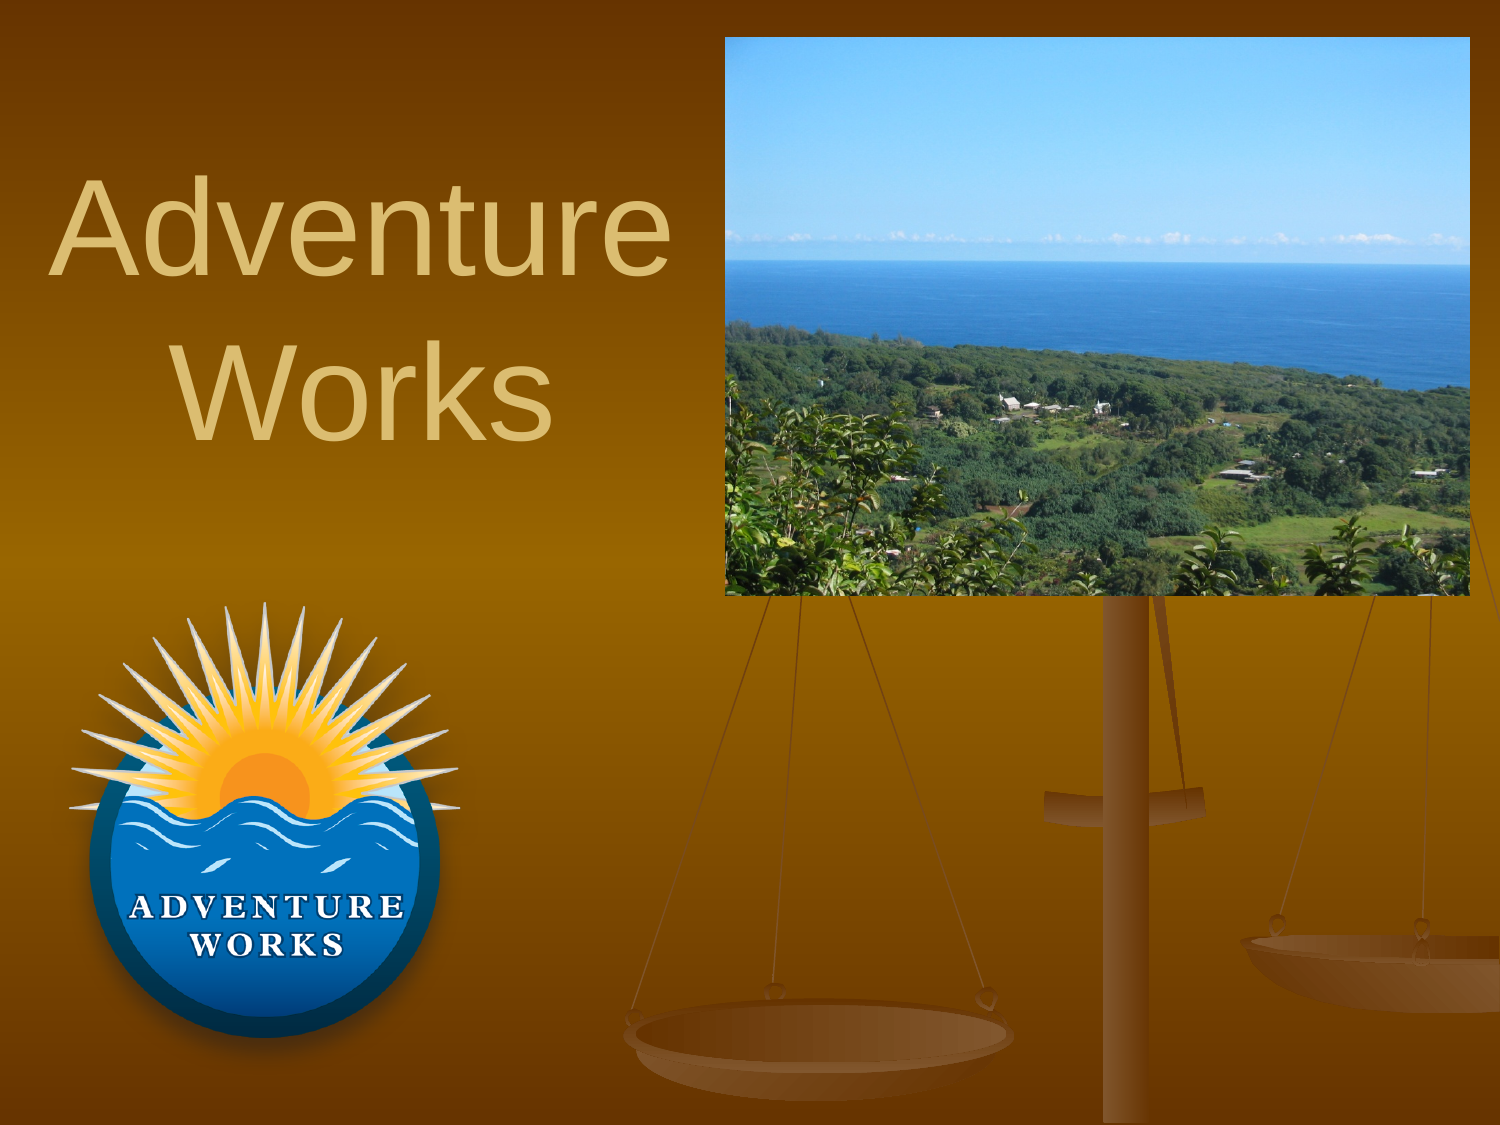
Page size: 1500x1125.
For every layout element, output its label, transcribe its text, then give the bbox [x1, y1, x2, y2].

title Adventure Works [24, 274, 701, 476]
picture [50, 599, 479, 1075]
picture [724, 37, 1470, 596]
